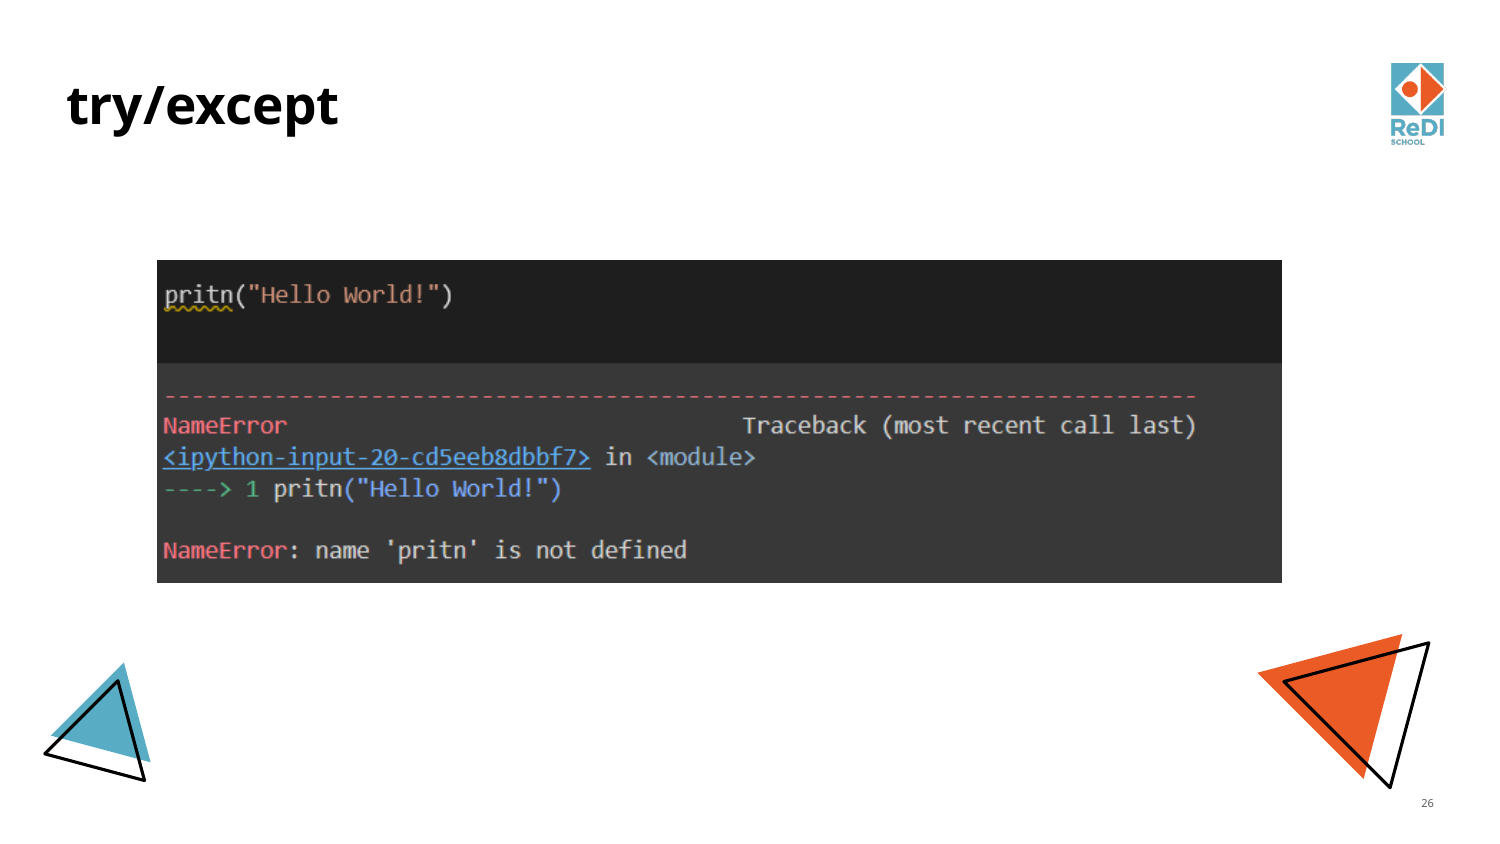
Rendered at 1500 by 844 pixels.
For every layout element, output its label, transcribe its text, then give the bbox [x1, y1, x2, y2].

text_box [55, 690, 177, 790]
title try/except [51, 56, 1388, 151]
picture [1391, 63, 1447, 145]
picture [157, 260, 1282, 584]
slide_number ‹#› [1388, 781, 1449, 827]
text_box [1281, 612, 1458, 756]
